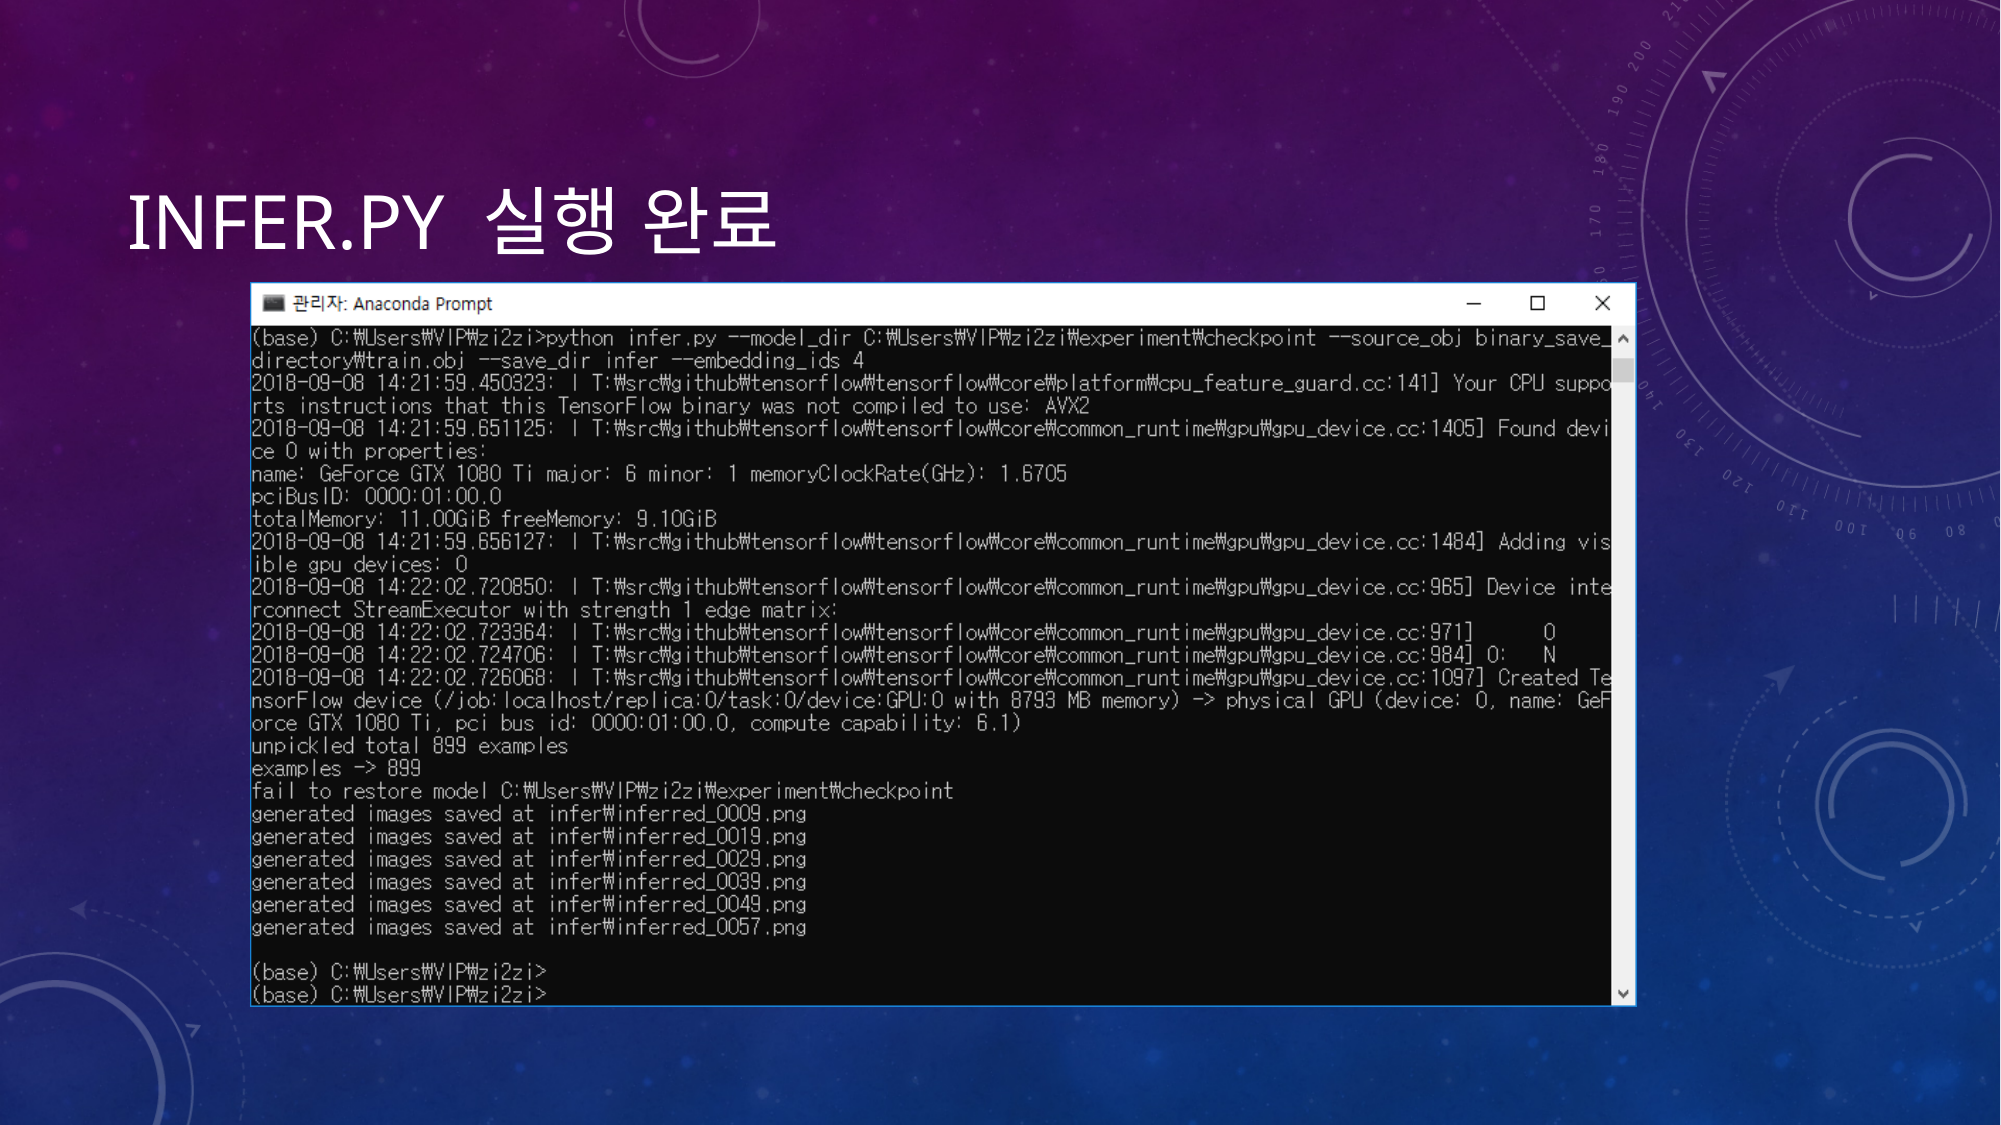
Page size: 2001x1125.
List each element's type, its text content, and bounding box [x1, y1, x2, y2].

picture [0, 0, 2001, 1125]
title Infer.py 실행 완료 [112, 99, 1775, 339]
